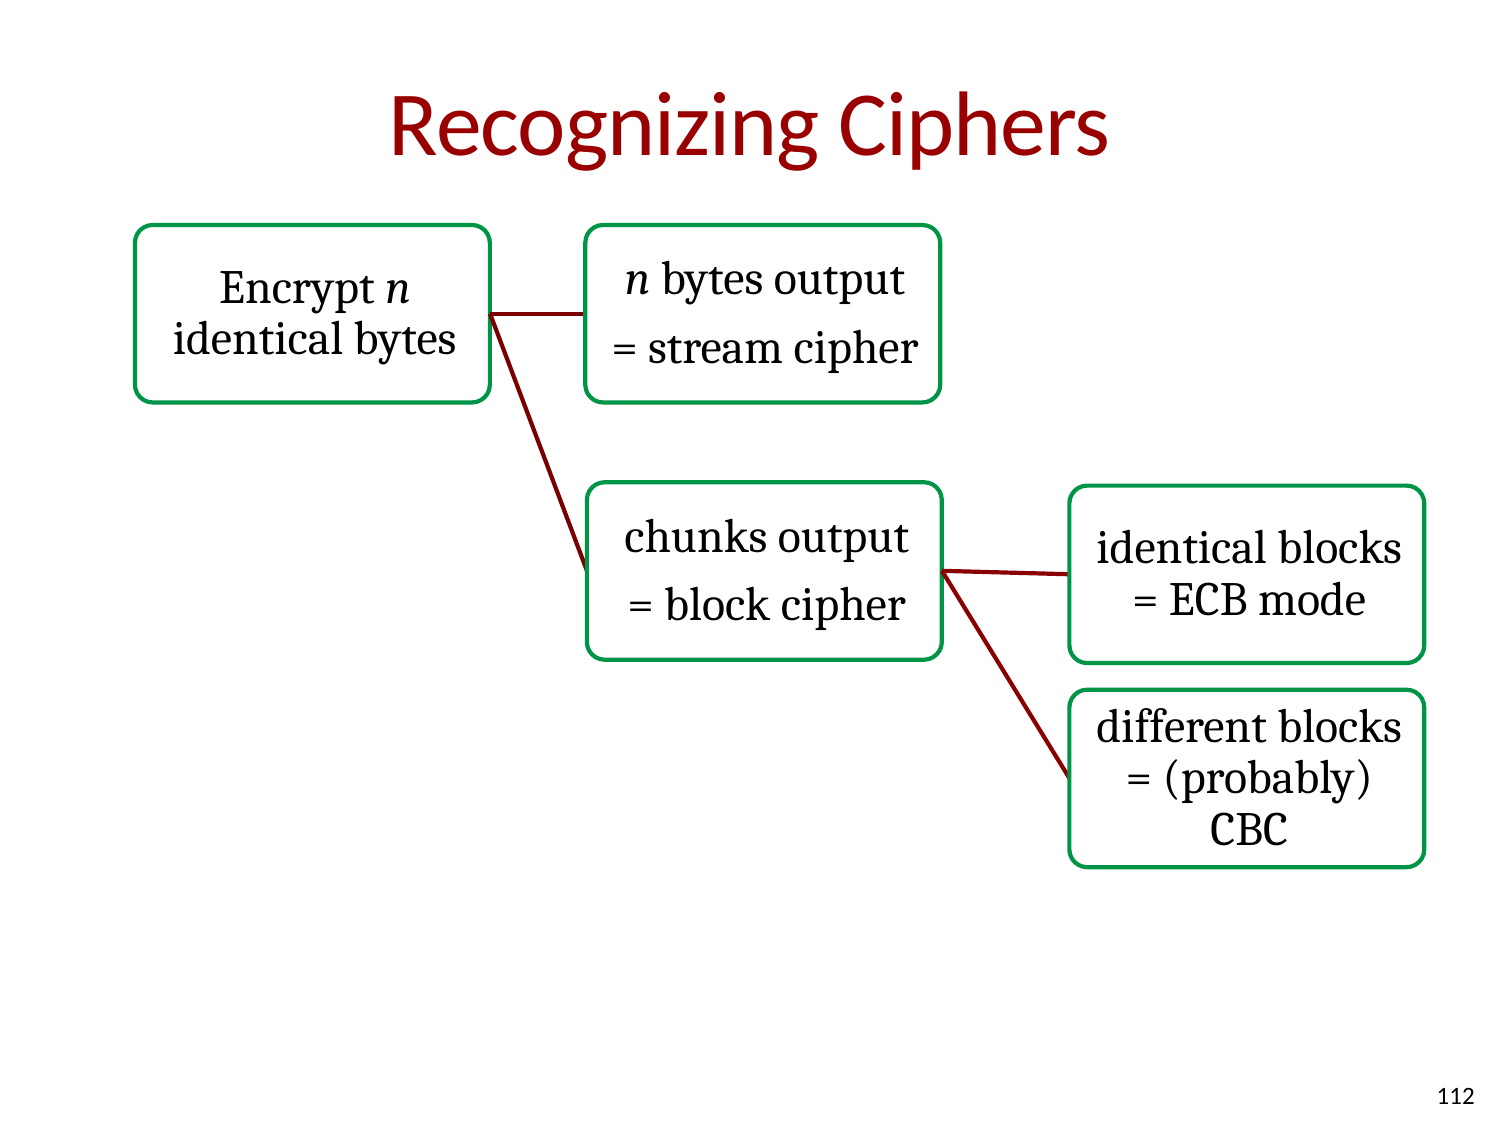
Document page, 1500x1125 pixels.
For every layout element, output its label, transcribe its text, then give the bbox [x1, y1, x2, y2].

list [74, 224, 1426, 1006]
slide_number 112 [1125, 1065, 1475, 1125]
title Recognizing Ciphers [75, 24, 1425, 213]
